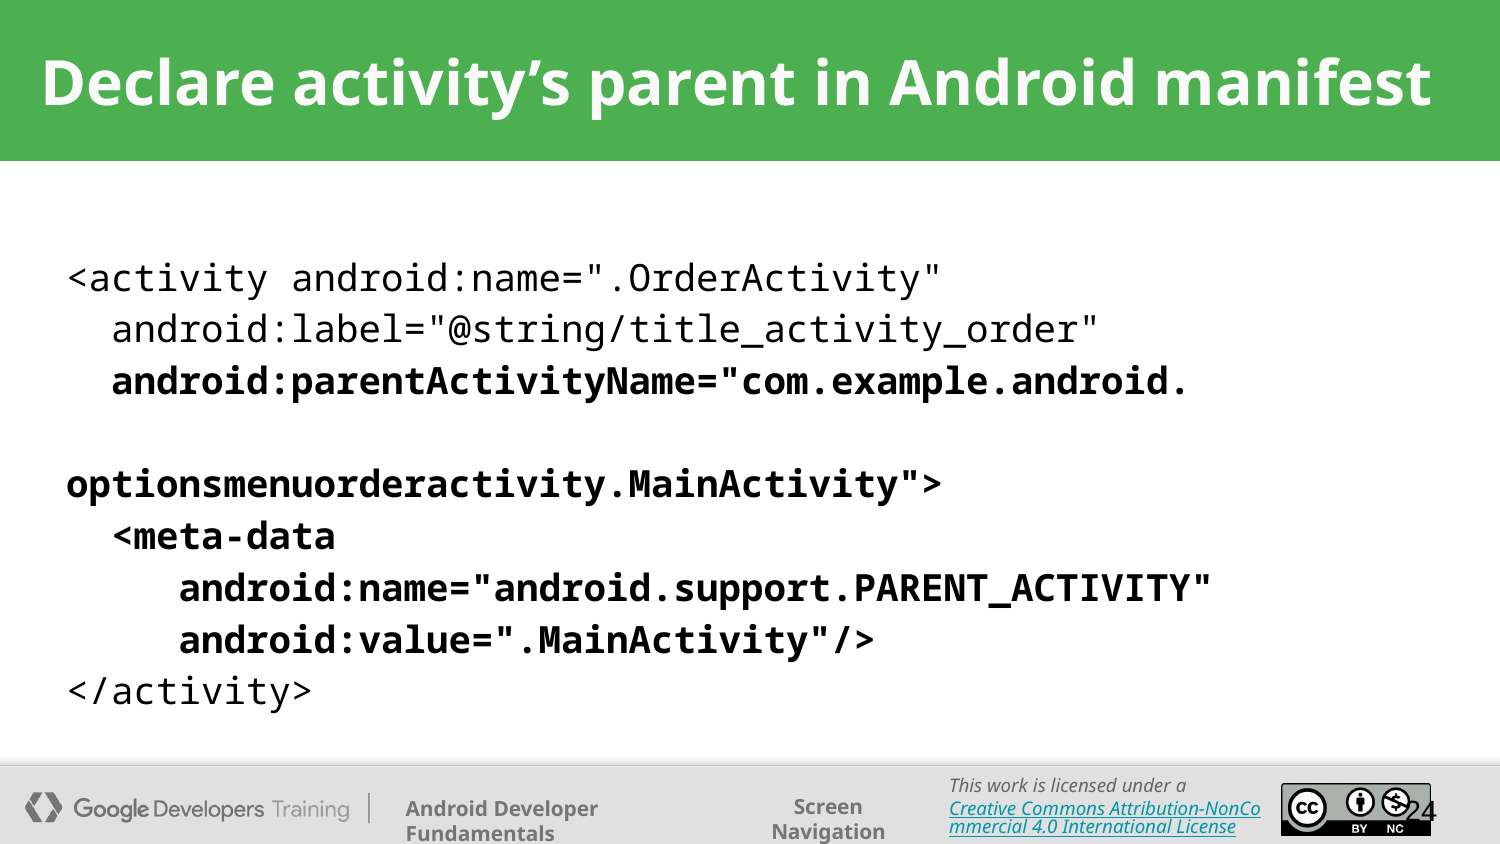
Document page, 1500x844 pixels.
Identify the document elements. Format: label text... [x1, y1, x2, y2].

title Declare activity’s parent in Android manifest [25, 28, 1472, 122]
slide_number ‹#› [1389, 777, 1480, 842]
list <activity android:name=".OrderActivity" android:label="@string/title_activity_order" android:parentActivityName="com.example.android. optionsmenuorderactivity.MainActivity"> <meta-data android:name="android.support.PARENT_ACTIVITY" android:value=".MainActivity"/> </activity> [51, 176, 1449, 747]
picture [0, 161, 1500, 844]
